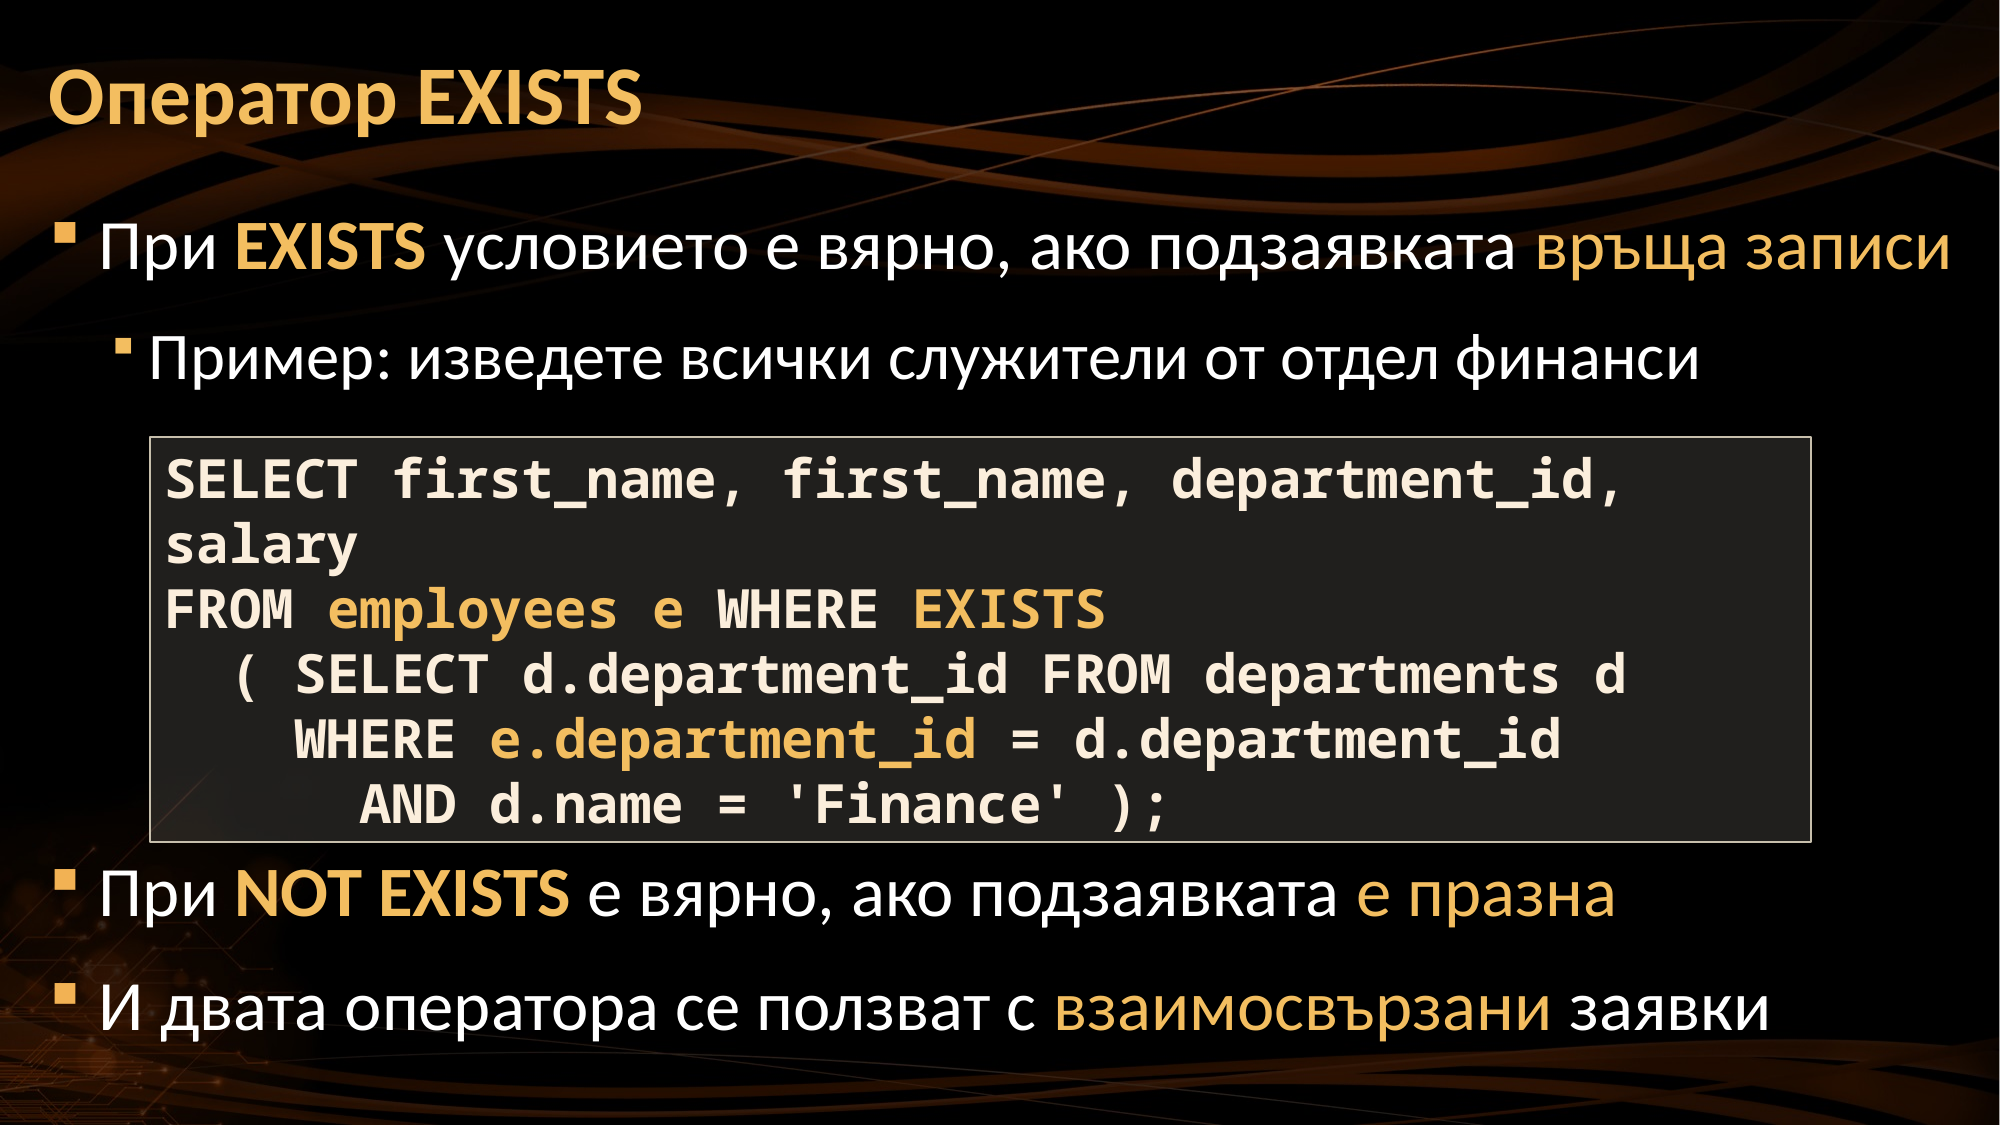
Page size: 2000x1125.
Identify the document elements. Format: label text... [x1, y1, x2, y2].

list При EXISTS условието е вярно, ако подзаявката връща записи Пример: изведете всички служители от отдел финанси При NOT EXISTS е вярно, ако подзаявката е празна И двата оператора се ползват с взаимосвързани заявки [31, 188, 2000, 1103]
title Оператор EXISTS [30, 6, 1602, 189]
picture [0, 0, 2000, 1125]
text_box SELECT first_name, first_name, department_id, salary FROM employees e WHERE EXISTS ( SELECT d.department_id FROM departments d WHERE e.department_id = d.department_id AND d.name = 'Finance' ); [149, 437, 1812, 842]
